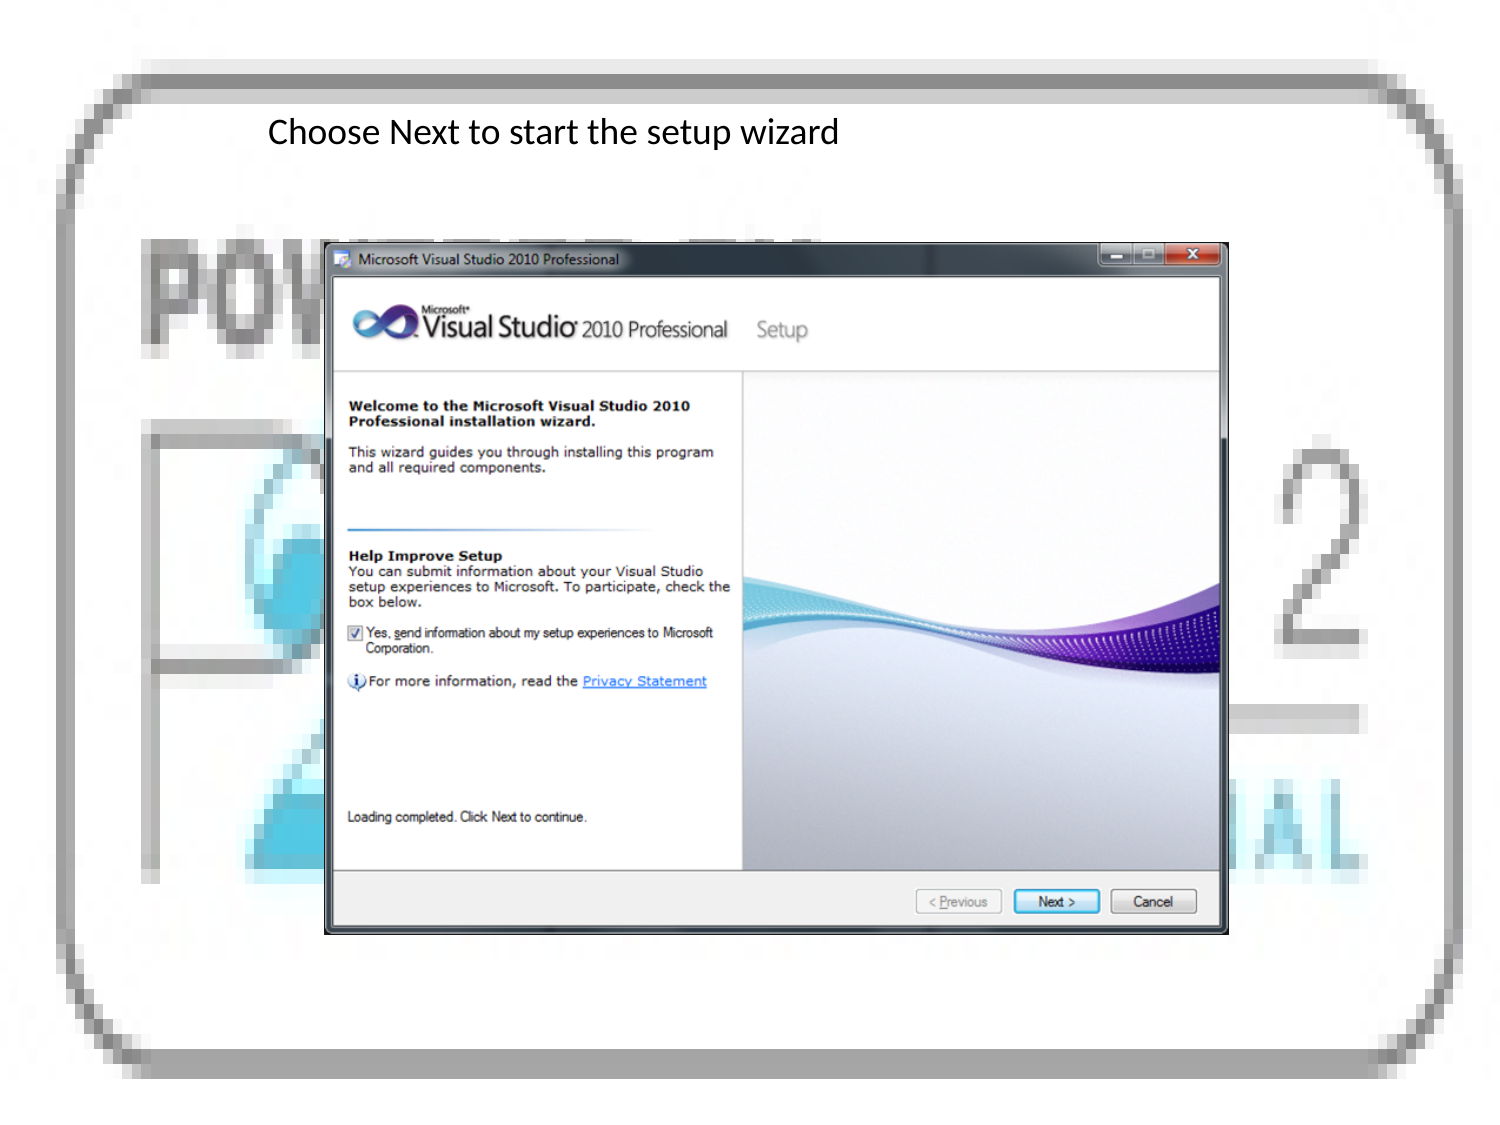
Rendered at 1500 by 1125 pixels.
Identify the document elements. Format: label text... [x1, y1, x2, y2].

text_box Choose Next to start the setup wizard [253, 99, 856, 160]
picture [324, 242, 1229, 935]
